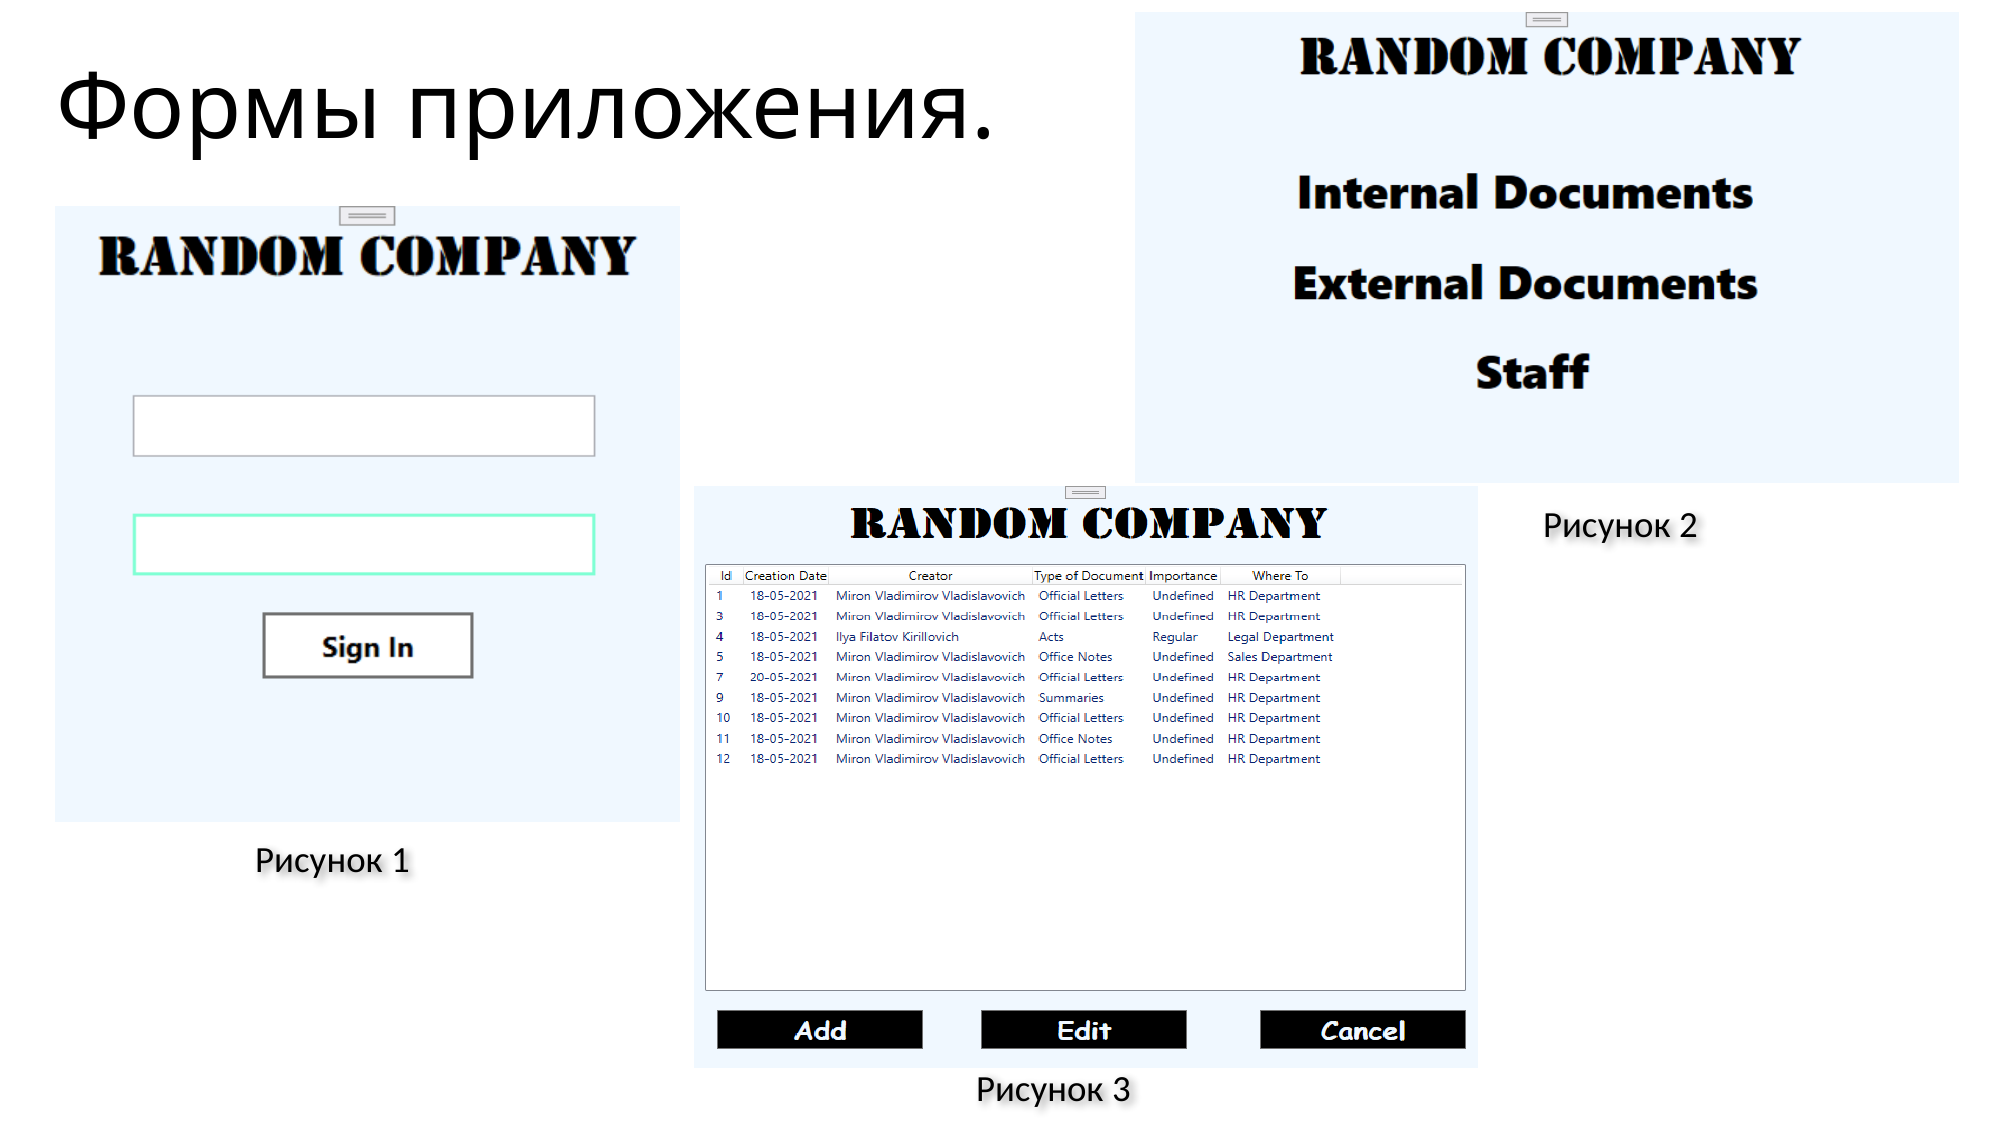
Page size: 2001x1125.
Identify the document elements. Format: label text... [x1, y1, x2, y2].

text_box Рисунок 3 [866, 1068, 1241, 1118]
picture [694, 486, 1478, 1068]
title Формы приложения. [41, 0, 1766, 218]
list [55, 206, 680, 823]
text_box Рисунок 2 [1478, 498, 1808, 554]
text_box Рисунок 1 [145, 833, 520, 889]
picture [1135, 12, 1959, 483]
